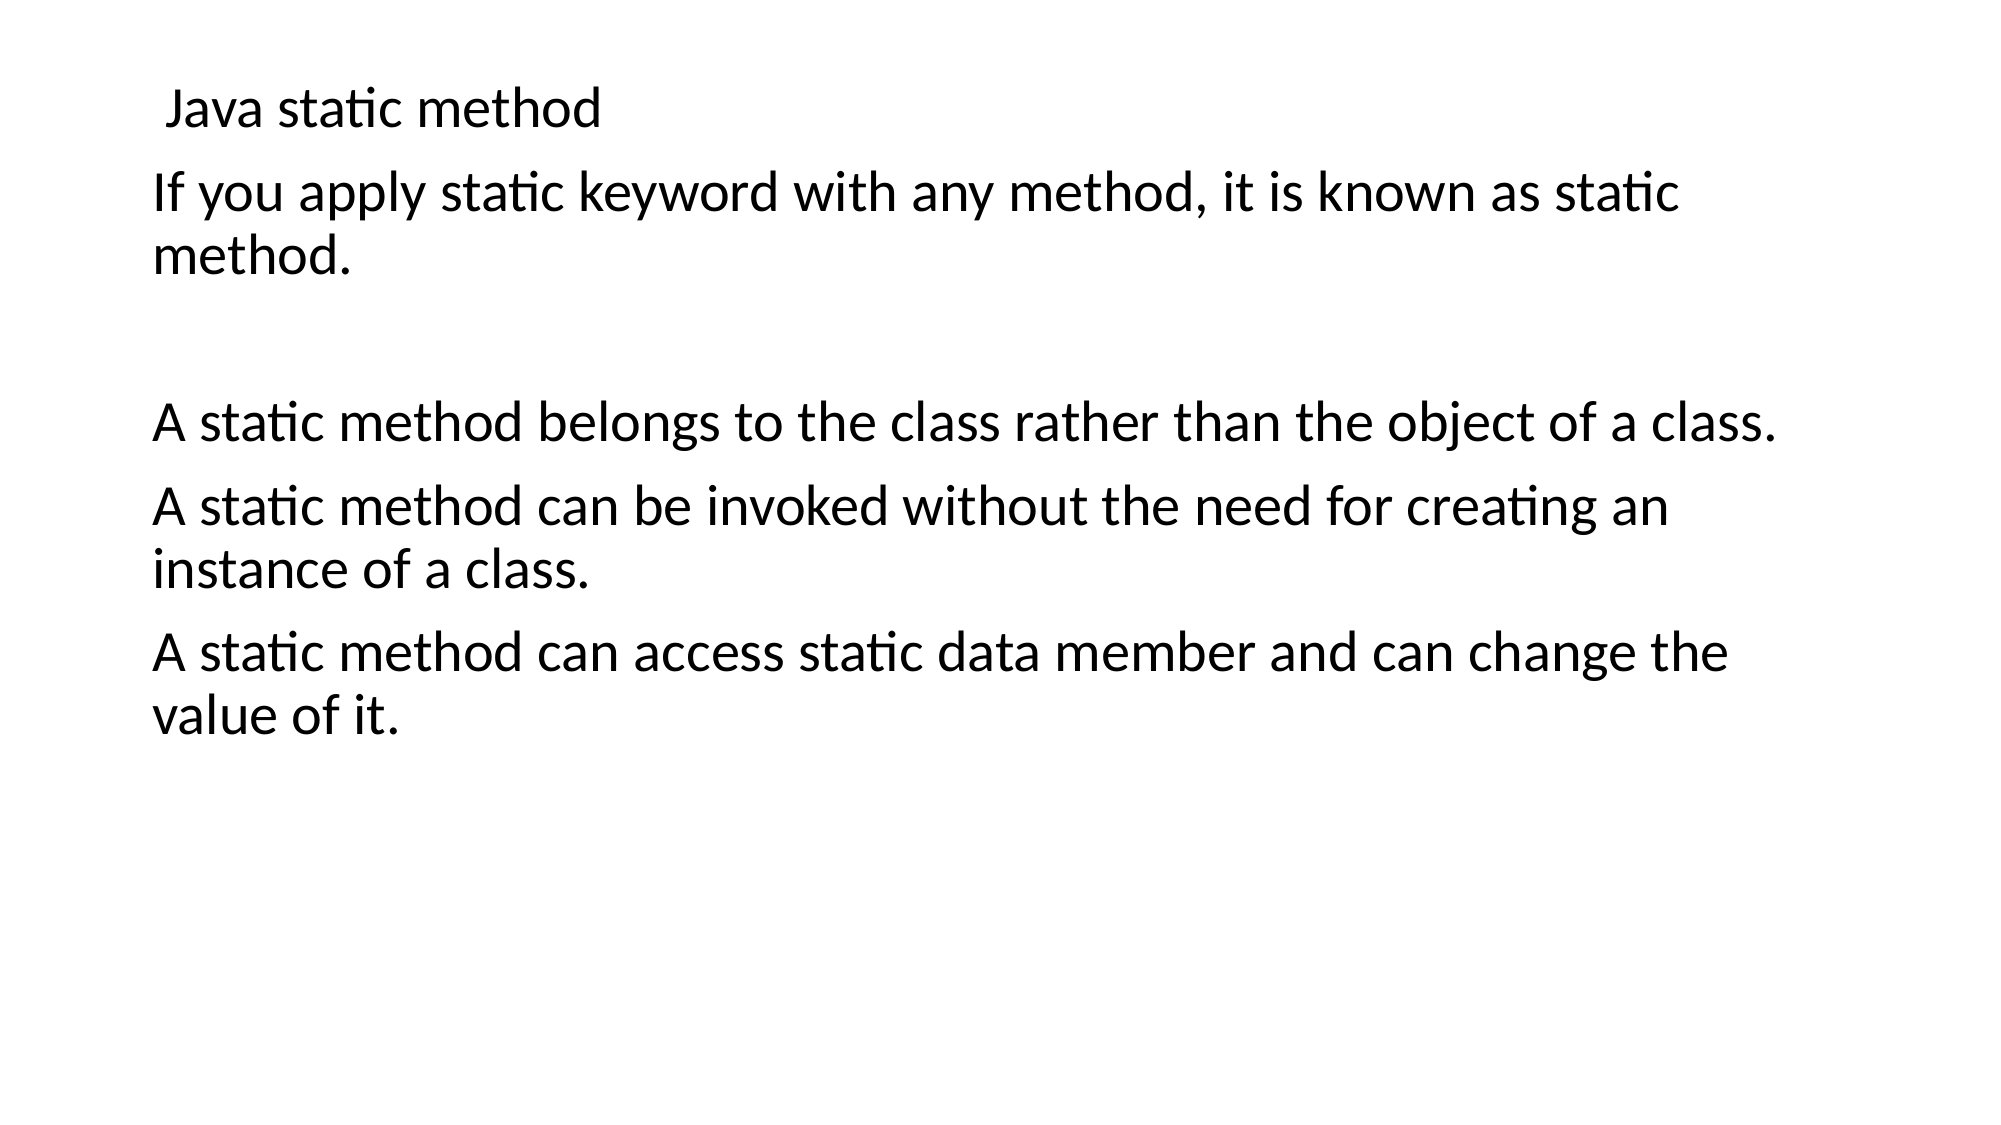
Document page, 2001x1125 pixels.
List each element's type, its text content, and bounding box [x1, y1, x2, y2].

list Java static method If you apply static keyword with any method, it is known as static method. A static method belongs to the class rather than the object of a class. A static method can be invoked without the need for creating an instance of a class. A static method can access static data member and can change the value of it. [137, 69, 1863, 1014]
